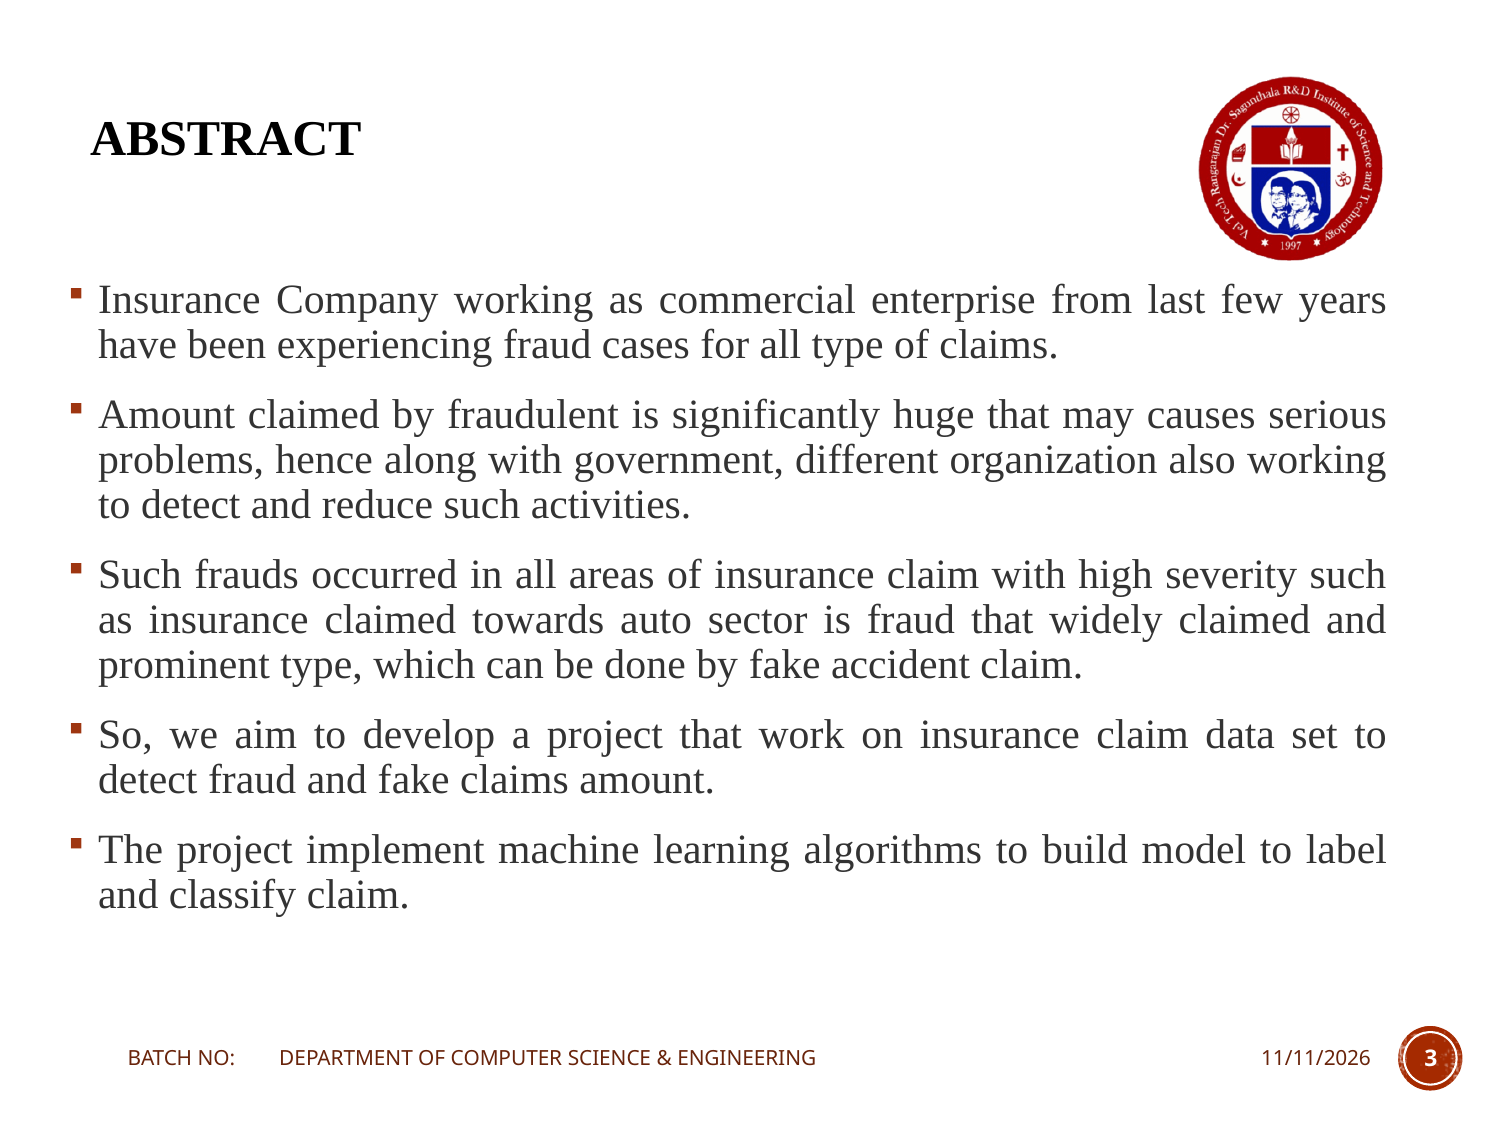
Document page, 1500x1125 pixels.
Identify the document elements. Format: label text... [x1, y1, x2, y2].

list Insurance Company working as commercial enterprise from last few years have been experiencing fraud cases for all type of claims. Amount claimed by fraudulent is significantly huge that may causes serious problems, hence along with government, different organization also working to detect and reduce such activities. Such frauds occurred in all areas of insurance claim with high severity such as insurance claimed towards auto sector is fraud that widely claimed and prominent type, which can be done by fake accident claim. So, we aim to develop a project that work on insurance claim data set to detect fraud and fake claims amount. The project implement machine learning algorithms to build model to label and classify claim. [53, 125, 1404, 972]
title ABSTRACT [75, 53, 1425, 224]
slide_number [982, 1028, 1386, 1089]
footer BATCH NO: DEPARTMENT OF COMPUTER SCIENCE & ENGINEERING [112, 1028, 891, 1089]
slide_number 3 [1391, 1028, 1471, 1089]
